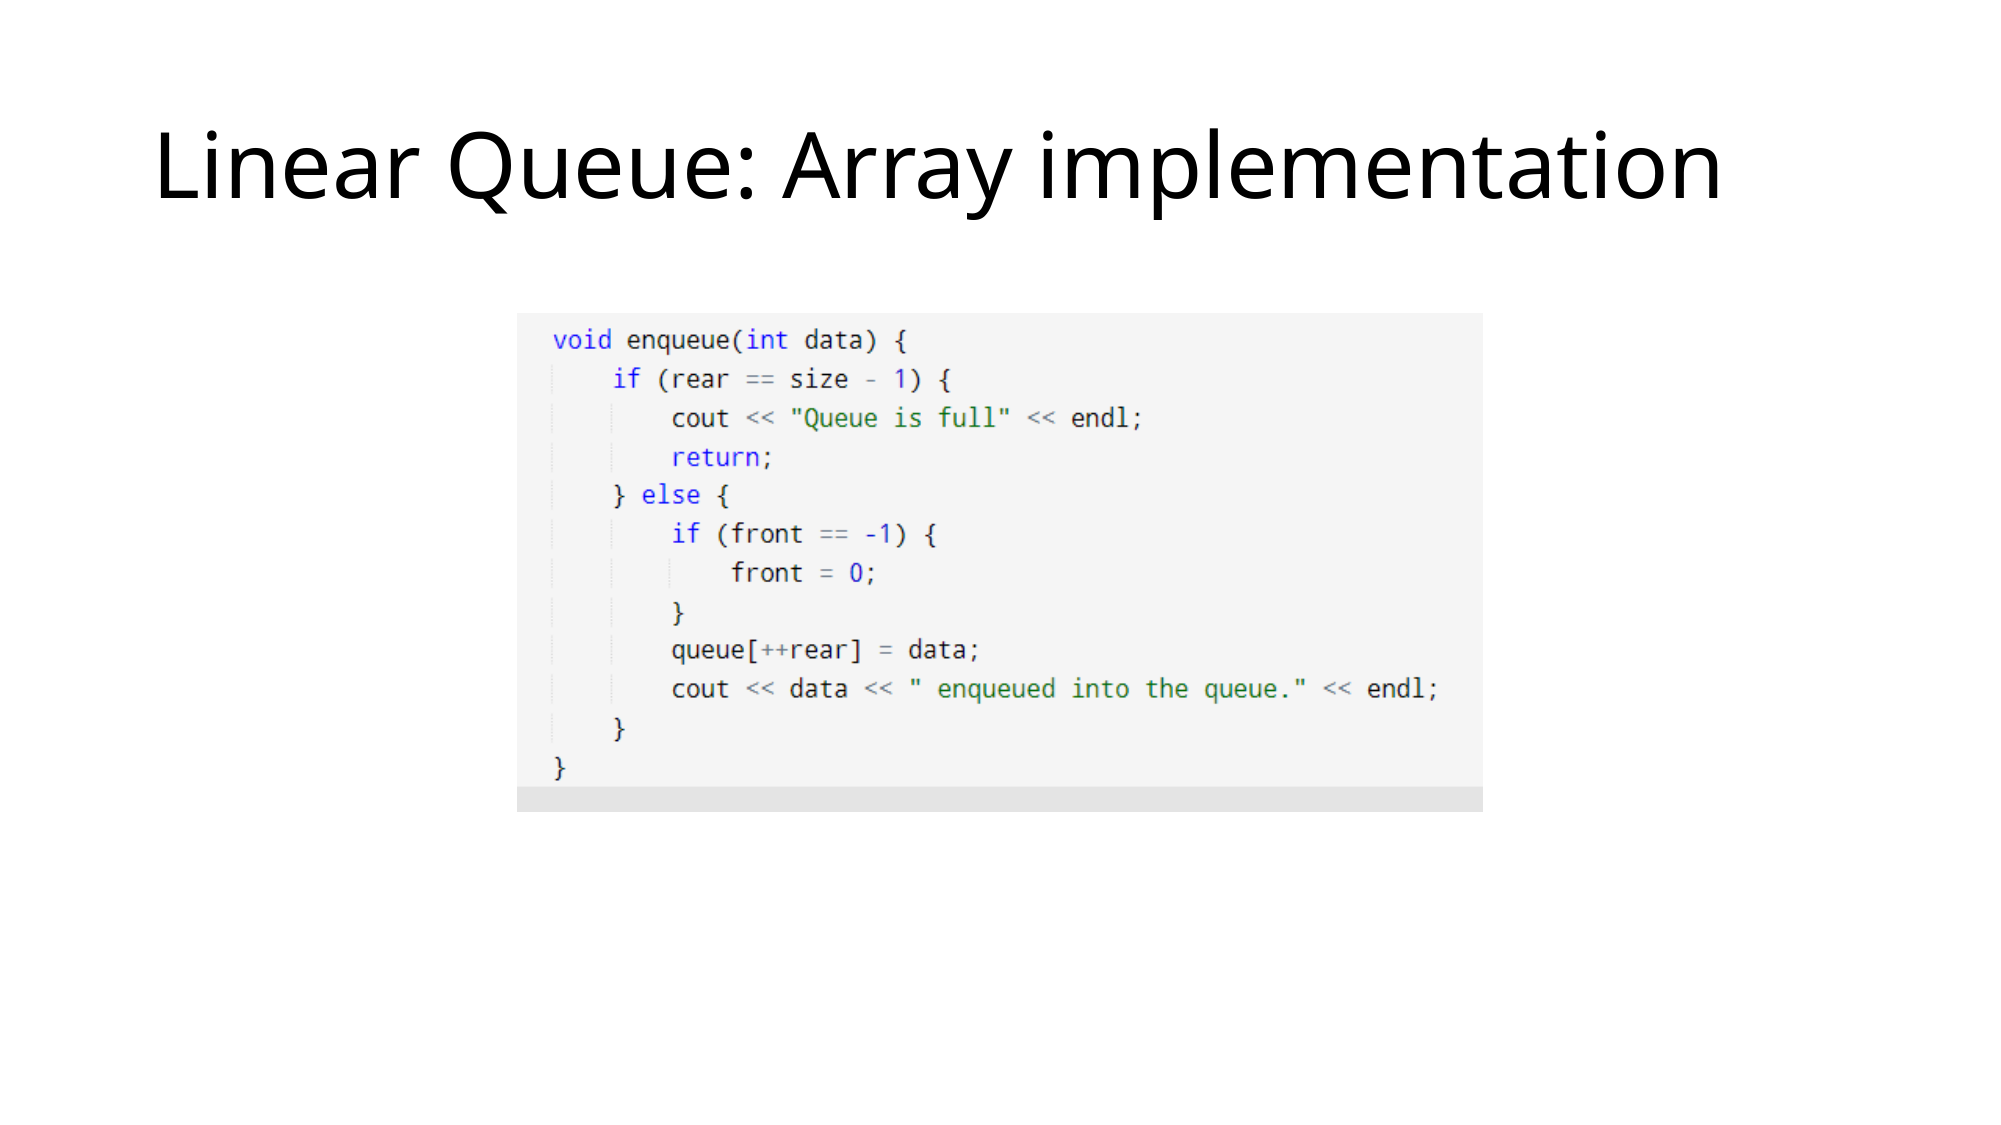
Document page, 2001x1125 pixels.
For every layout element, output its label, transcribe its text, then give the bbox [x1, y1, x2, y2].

title Linear Queue: Array implementation [137, 59, 1863, 278]
picture [517, 313, 1483, 812]
